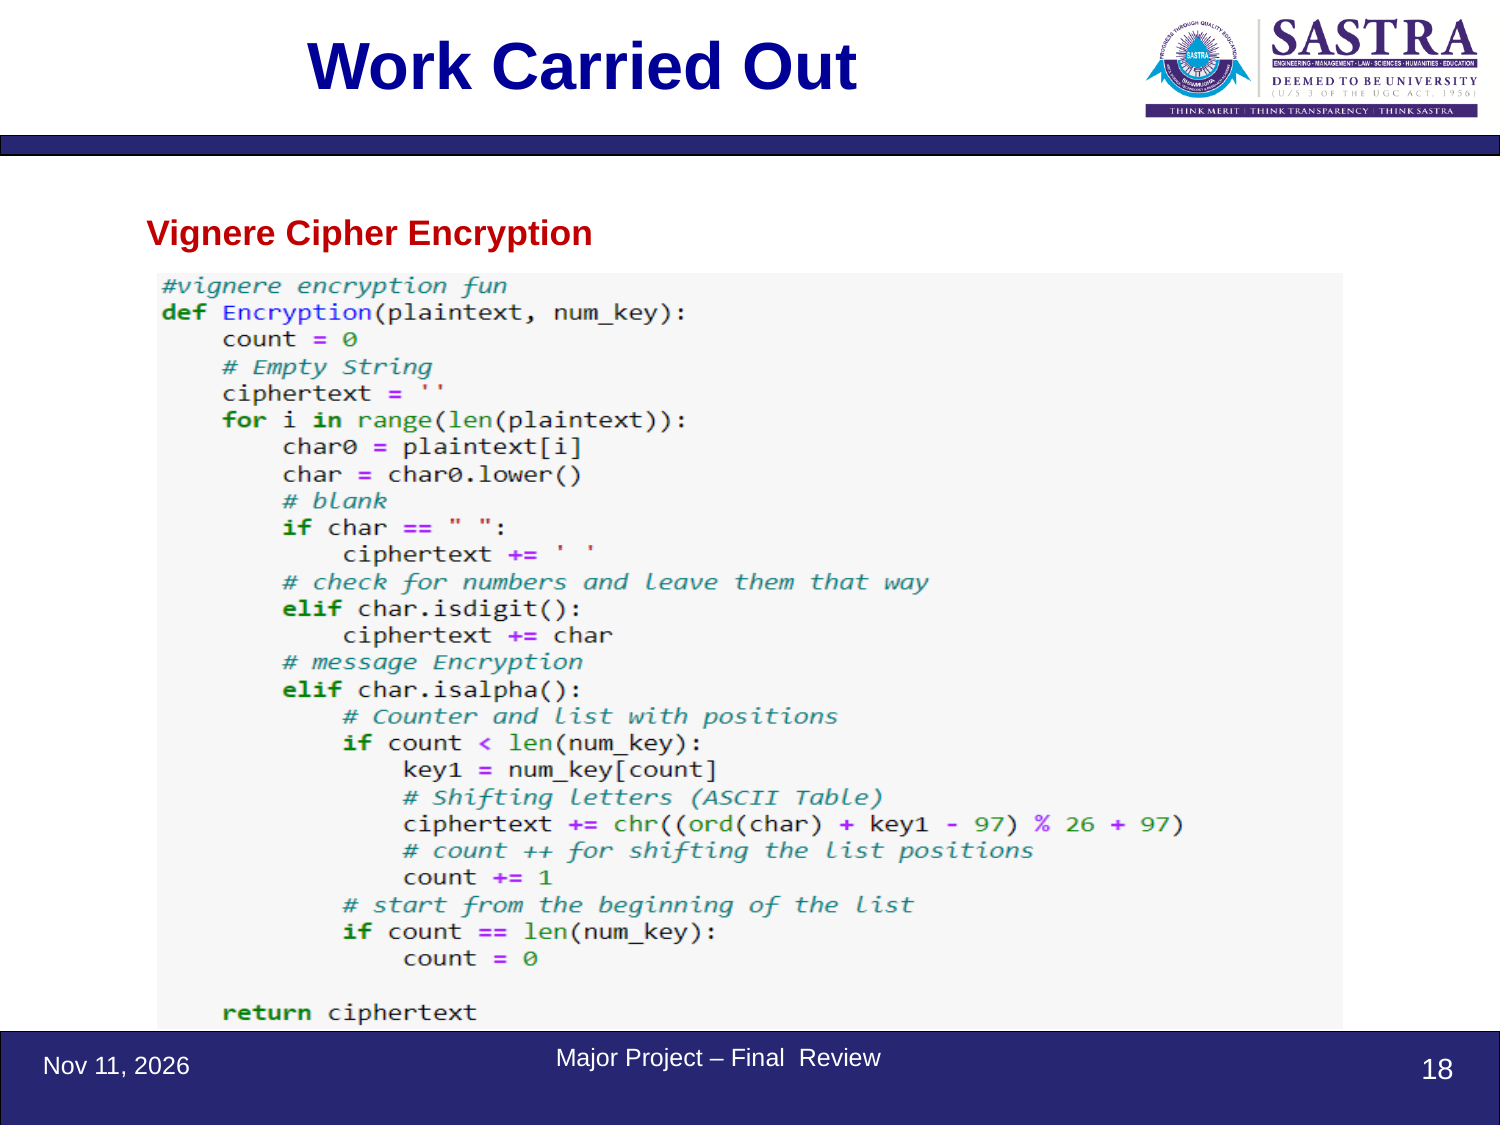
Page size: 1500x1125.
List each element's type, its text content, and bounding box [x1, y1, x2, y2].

footer Major Project – Final Review [412, 1038, 1026, 1113]
picture [157, 273, 1343, 1030]
slide_number 18 [1118, 1042, 1469, 1122]
title Work Carried Out [13, 8, 1153, 117]
slide_number 14-Jul-22 [27, 1041, 229, 1121]
text_box Vignere Cipher Encryption [4, 181, 1470, 261]
picture [1125, 11, 1498, 124]
